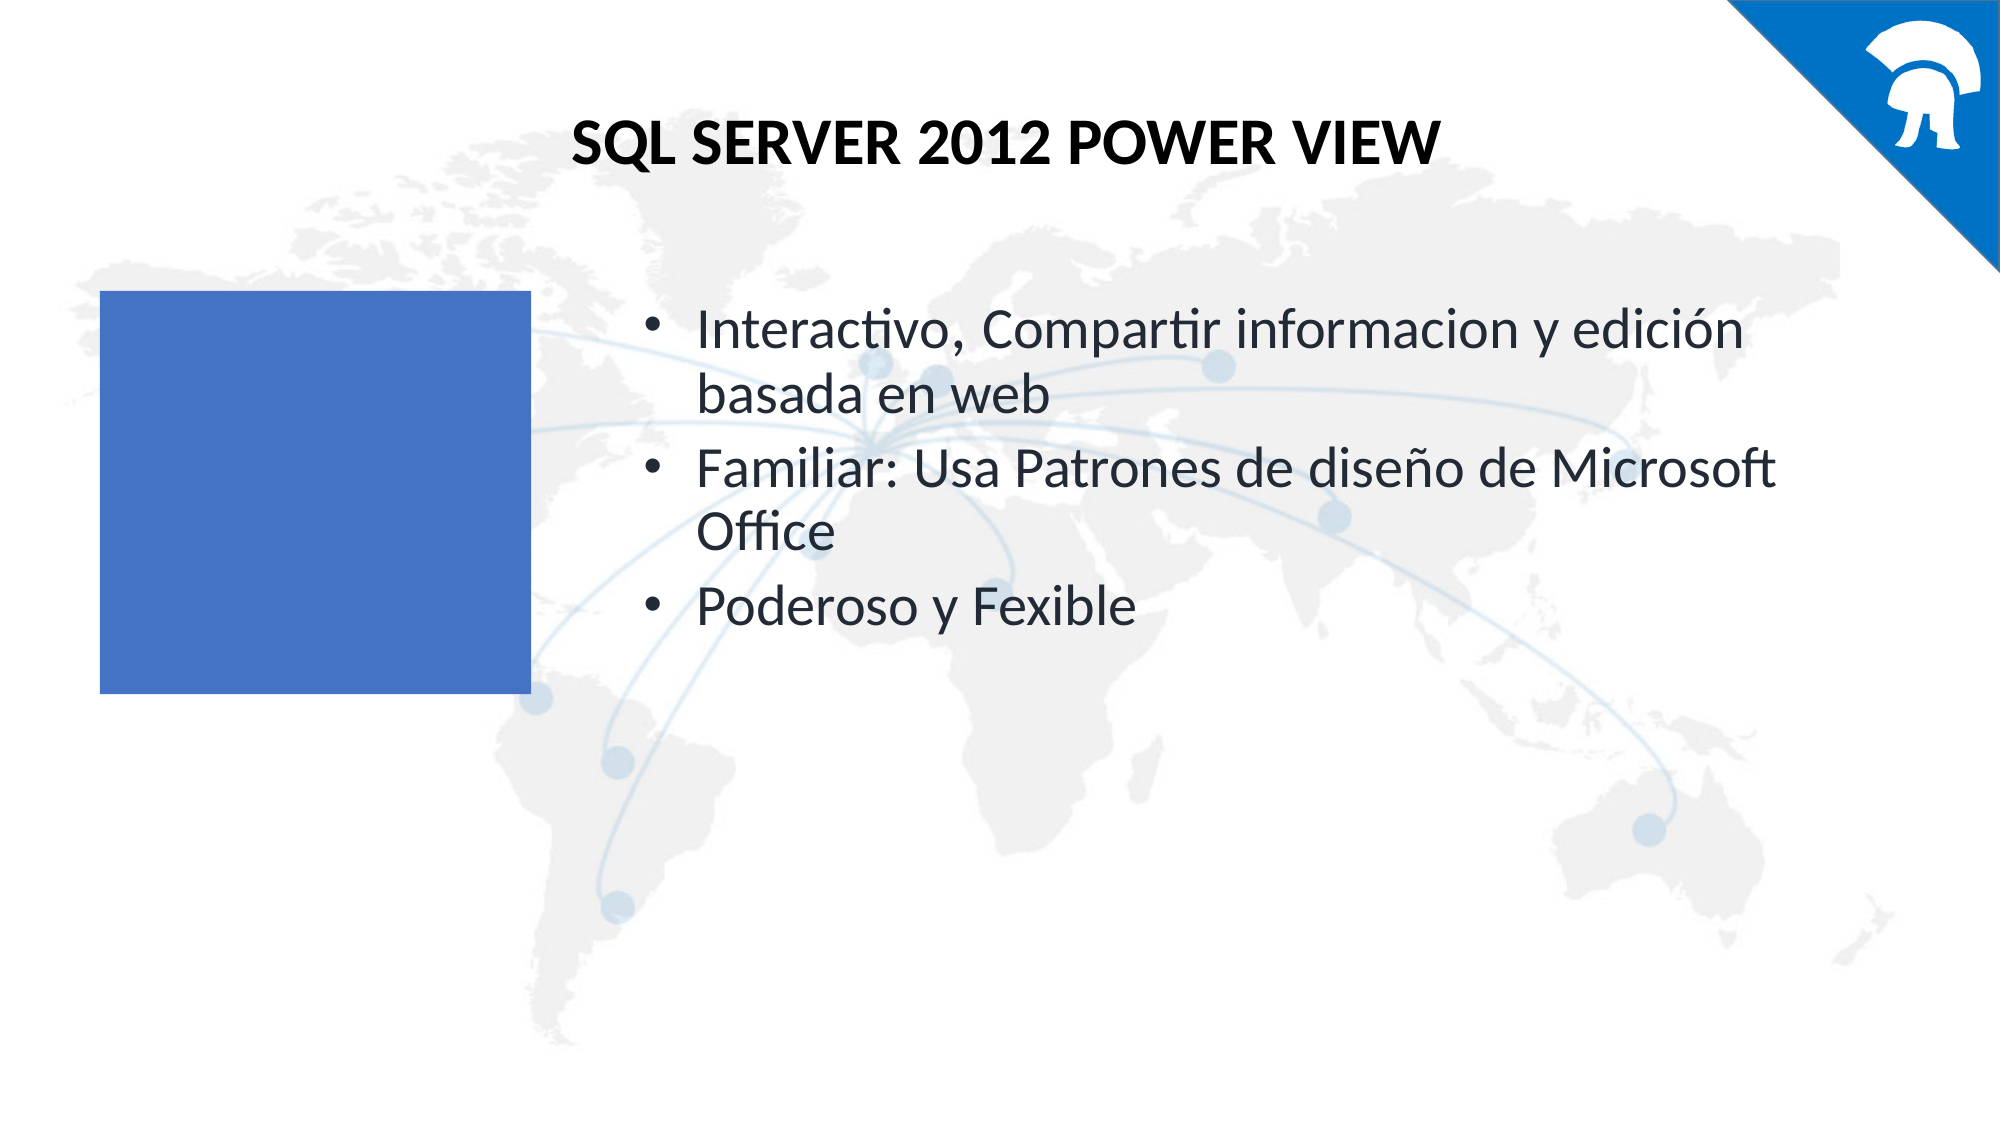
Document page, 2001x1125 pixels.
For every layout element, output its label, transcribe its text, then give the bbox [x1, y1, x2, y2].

picture [0, 0, 2001, 1125]
text_box Interactivo, Compartir informacion y edición basada en web Familiar: Usa Patrones de diseño de Microsoft Office Poderoso y Fexible [586, 290, 1827, 639]
text_box SQL Server 2012 Power View [501, 90, 1513, 185]
text_box EXPERIENCIA DE DISEÑO ALTAMENTE VISUAL [99, 290, 532, 695]
